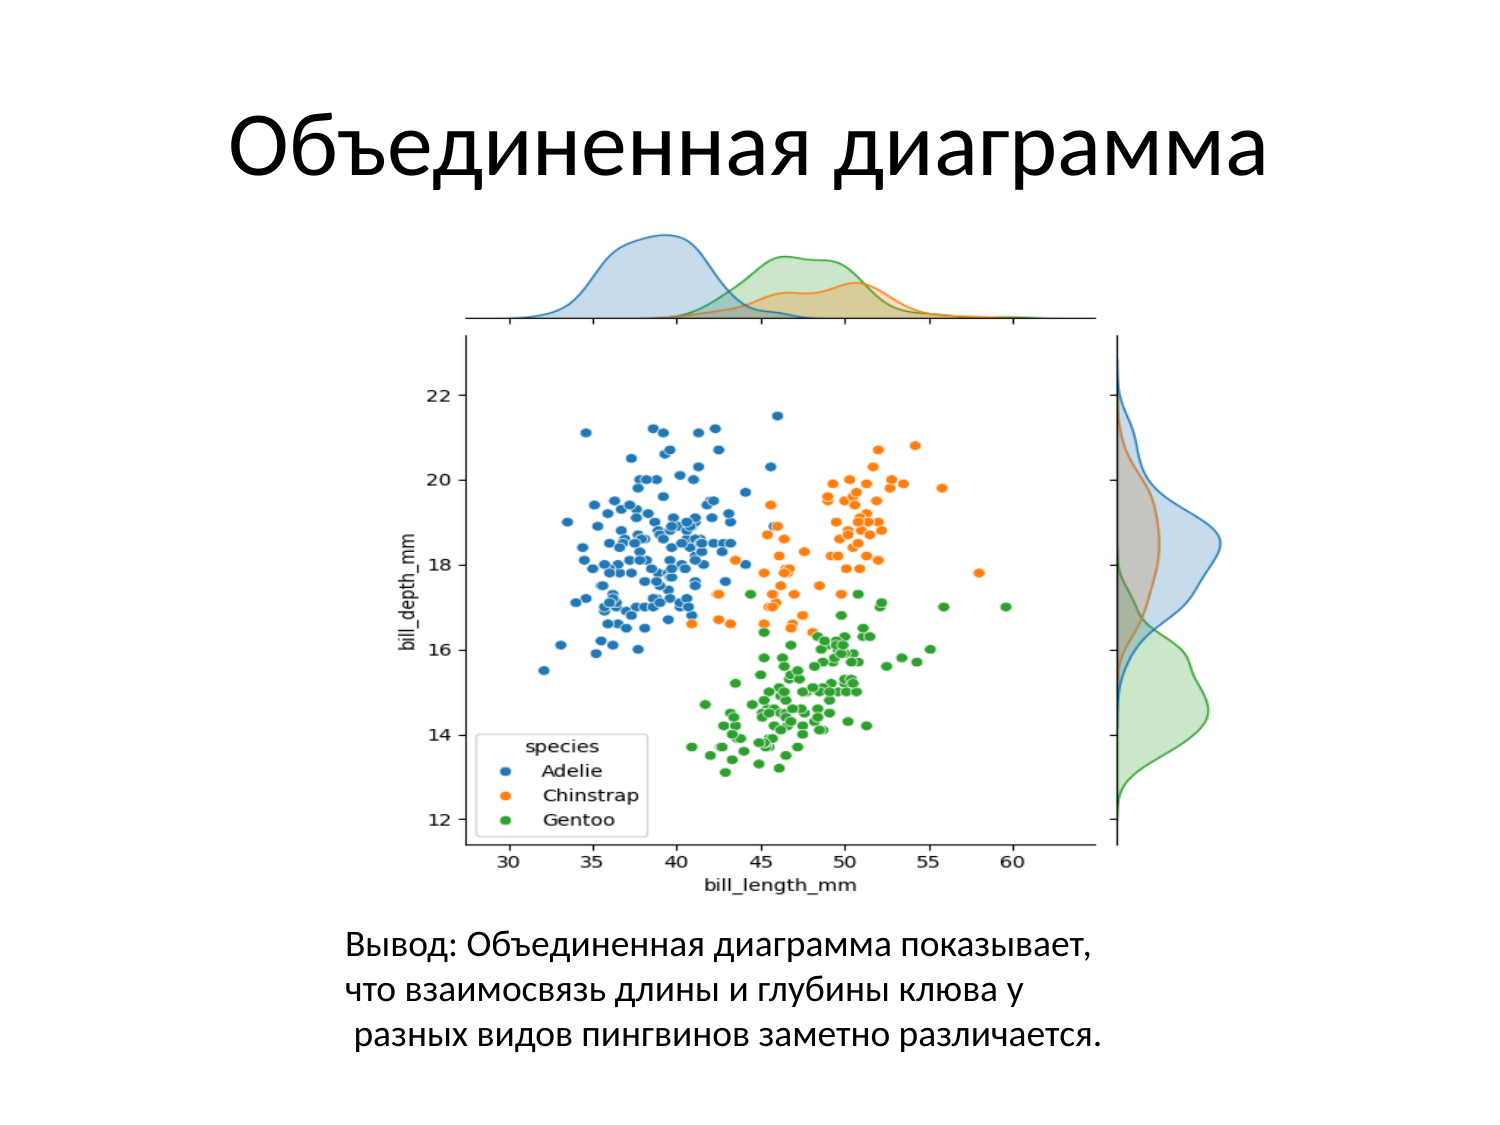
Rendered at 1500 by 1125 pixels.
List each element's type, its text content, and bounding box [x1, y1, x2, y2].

title Объединенная диаграмма [75, 45, 1425, 233]
picture [369, 212, 1248, 912]
text_box Вывод: Объединенная диаграмма показывает, что взаимосвязь длины и глубины клюва у разных видов пингвинов заметно различается. [330, 911, 1118, 1107]
